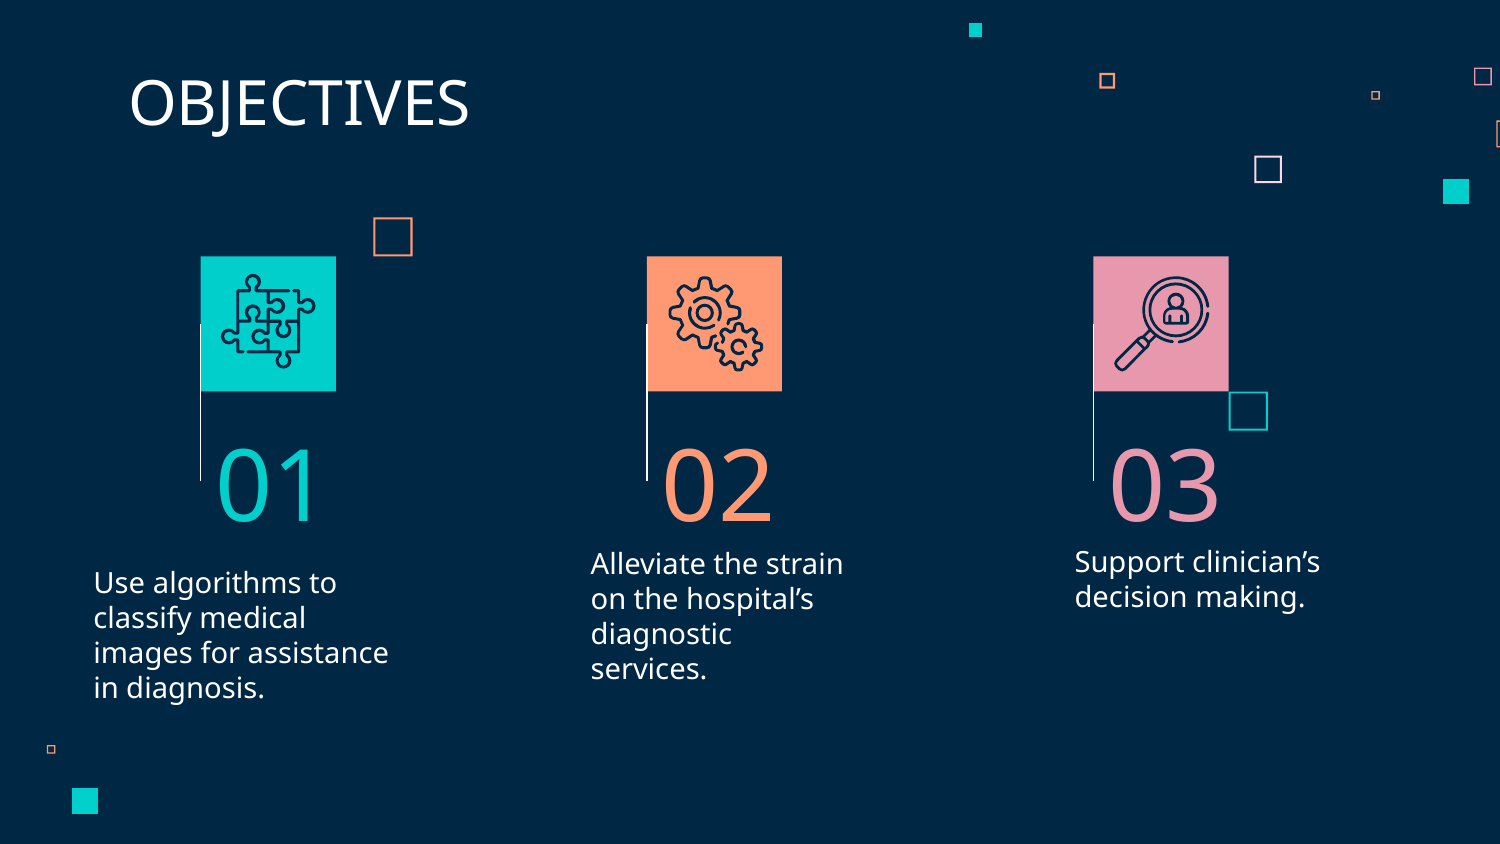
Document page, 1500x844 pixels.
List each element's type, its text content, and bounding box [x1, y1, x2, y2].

title 01 [200, 434, 489, 529]
text_box [200, 256, 336, 392]
title OBJECTIVES [113, 58, 864, 154]
text_box [1093, 256, 1229, 392]
subtitle Alleviate the strain on the hospital’s diagnostic services. [575, 530, 864, 624]
text_box [646, 256, 782, 392]
subtitle Use algorithms to classify medical images for assistance in diagnosis. [78, 549, 428, 643]
text_box [1228, 391, 1268, 431]
text_box [373, 217, 413, 257]
title 03 [1093, 434, 1382, 529]
text_box [220, 273, 316, 369]
subtitle Support clinician’s decision making. [1059, 528, 1348, 627]
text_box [1113, 276, 1210, 372]
title 02 [646, 434, 935, 529]
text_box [668, 276, 764, 372]
